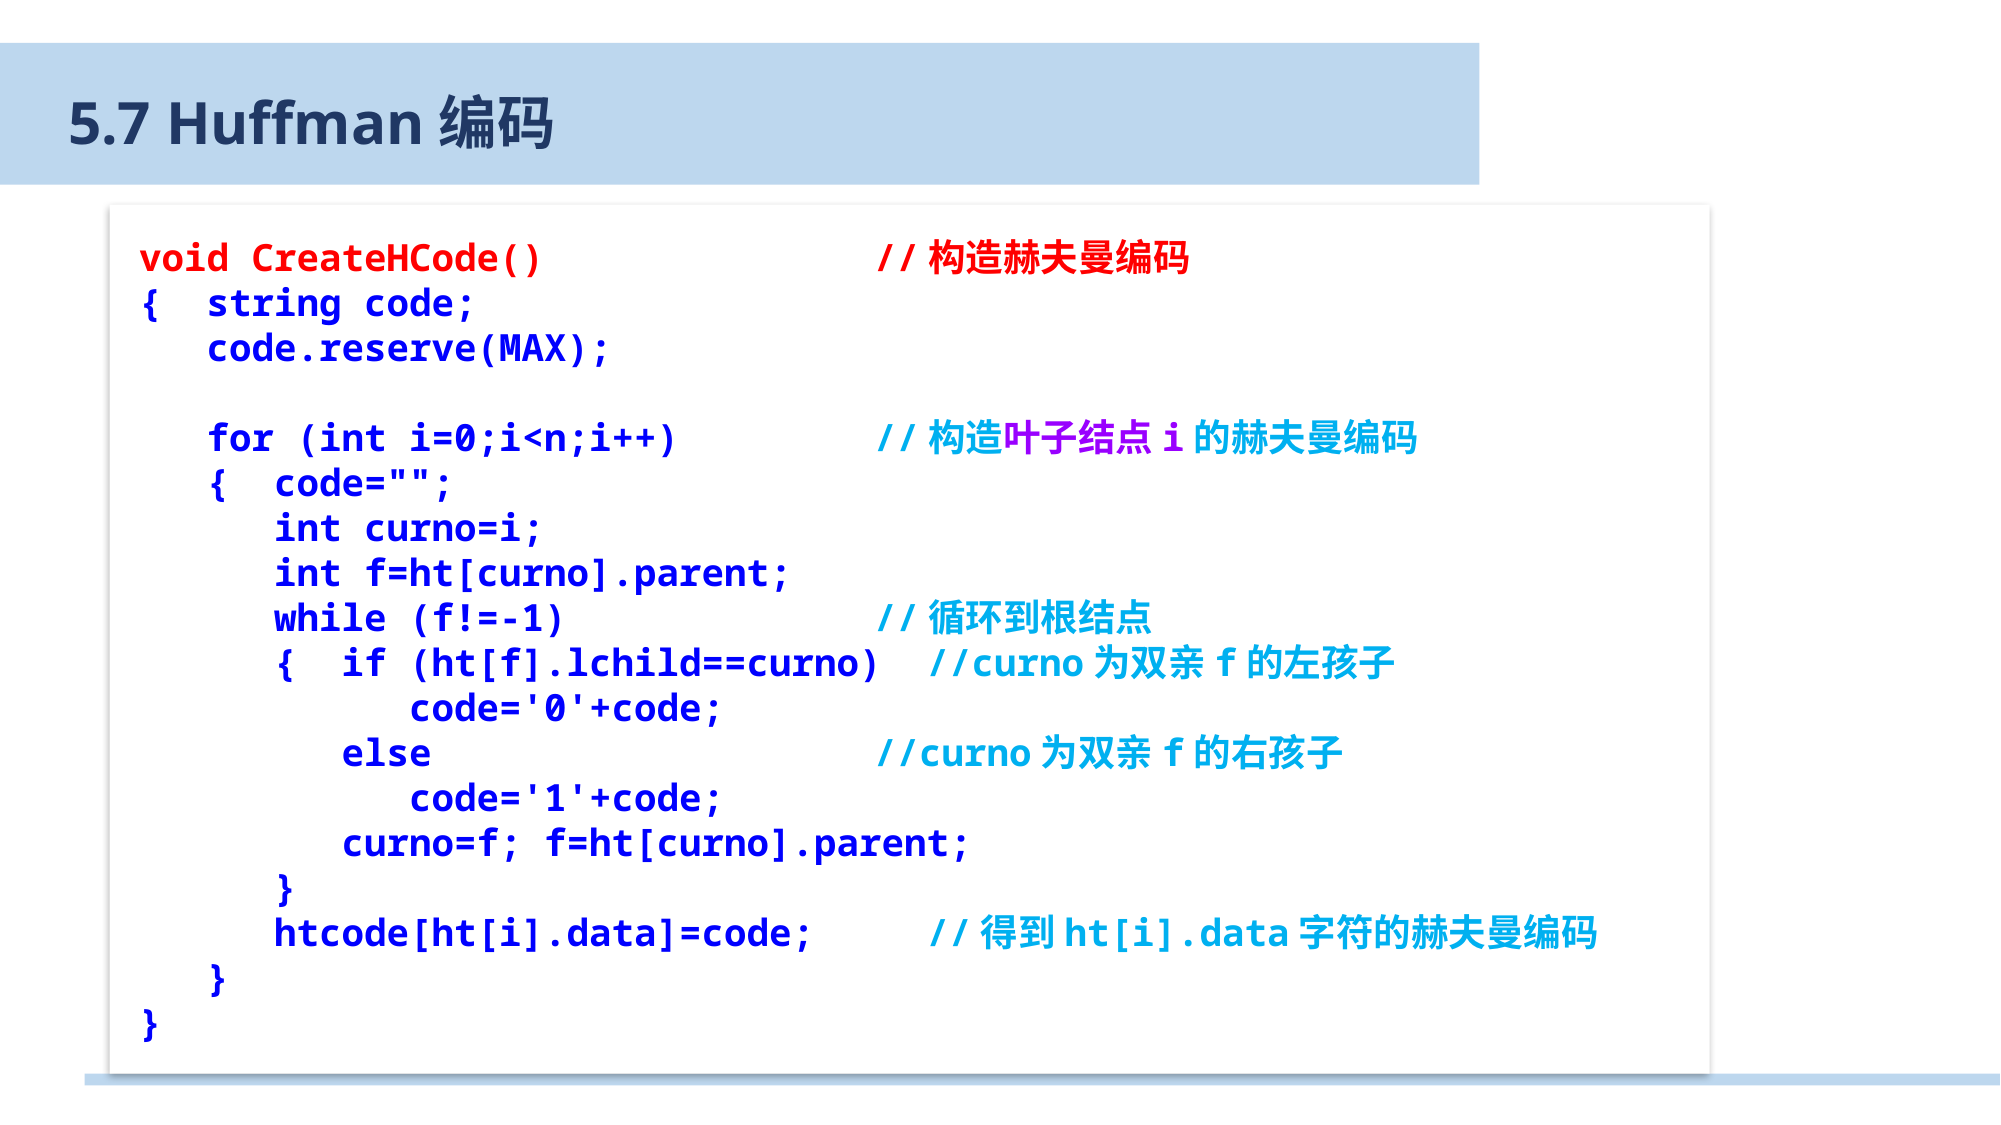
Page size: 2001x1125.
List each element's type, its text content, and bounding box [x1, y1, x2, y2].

list 5.7 Huffman编码 [0, 42, 1480, 185]
text_box void CreateHCode() //构造赫夫曼编码 { string code; code.reserve(MAX); for (int i=0;i<n;i++) //构造叶子结点i的赫夫曼编码 { code=""; int curno=i; int f=ht[curno].parent; while (f!=-1) //循环到根结点 { if (ht[f].lchild==curno) //curno为双亲f的左孩子 code='0'+code; else //curno为双亲f的右孩子 code='1'+code; curno=f; f=ht[curno].parent; } htcode[ht[i].data]=code; //得到ht[i].data字符的赫夫曼编码 } } [109, 204, 1711, 1075]
